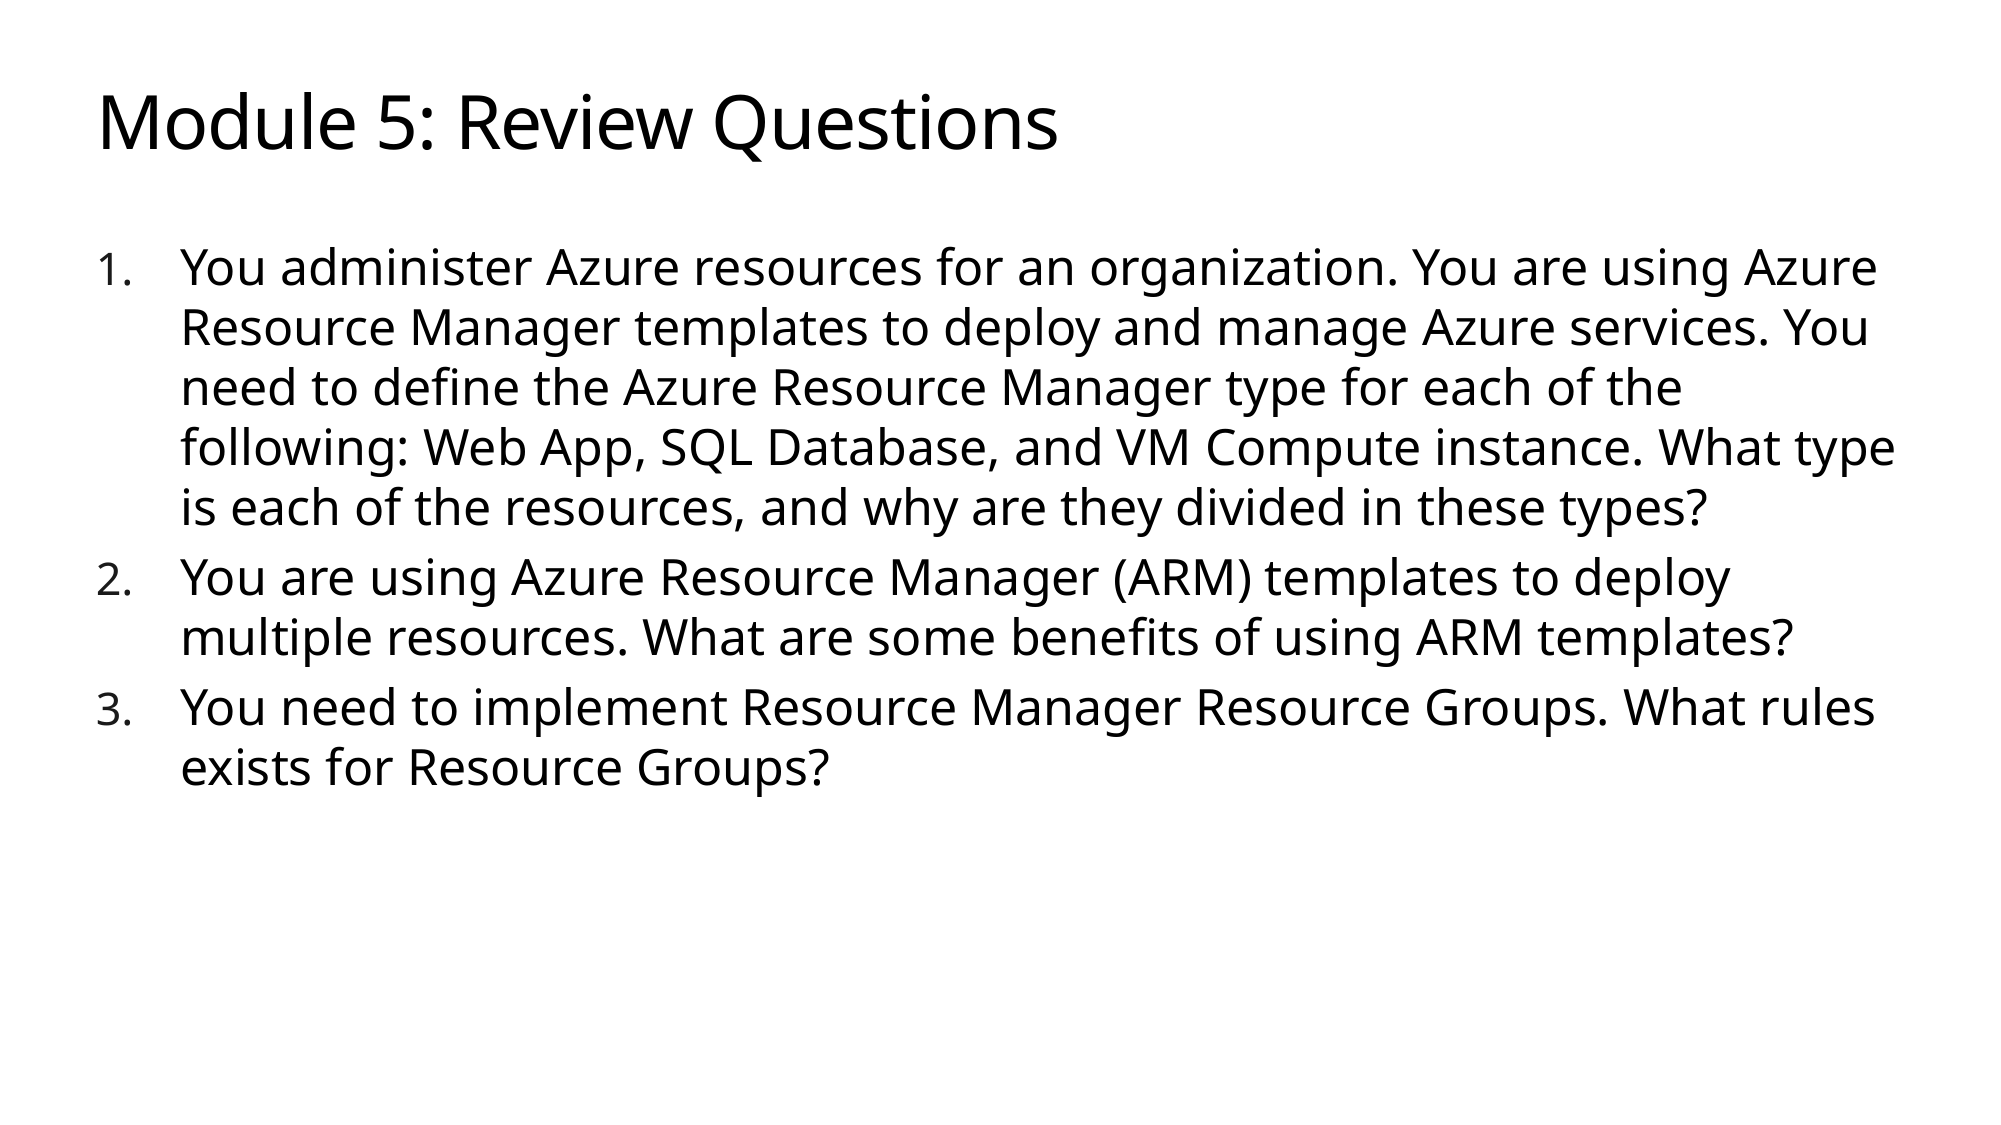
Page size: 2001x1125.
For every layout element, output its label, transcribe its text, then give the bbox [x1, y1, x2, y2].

title Module 5: Review Questions [96, 75, 1904, 166]
list You administer Azure resources for an organization. You are using Azure Resource Manager templates to deploy and manage Azure services. You need to define the Azure Resource Manager type for each of the following: Web App, SQL Database, and VM Compute instance. What type is each of the resources, and why are they divided in these types? You are using Azure Resource Manager (ARM) templates to deploy multiple resources. What are some benefits of using ARM templates? You need to implement Resource Manager Resource Groups. What rules exists for Resource Groups? [95, 235, 1904, 805]
